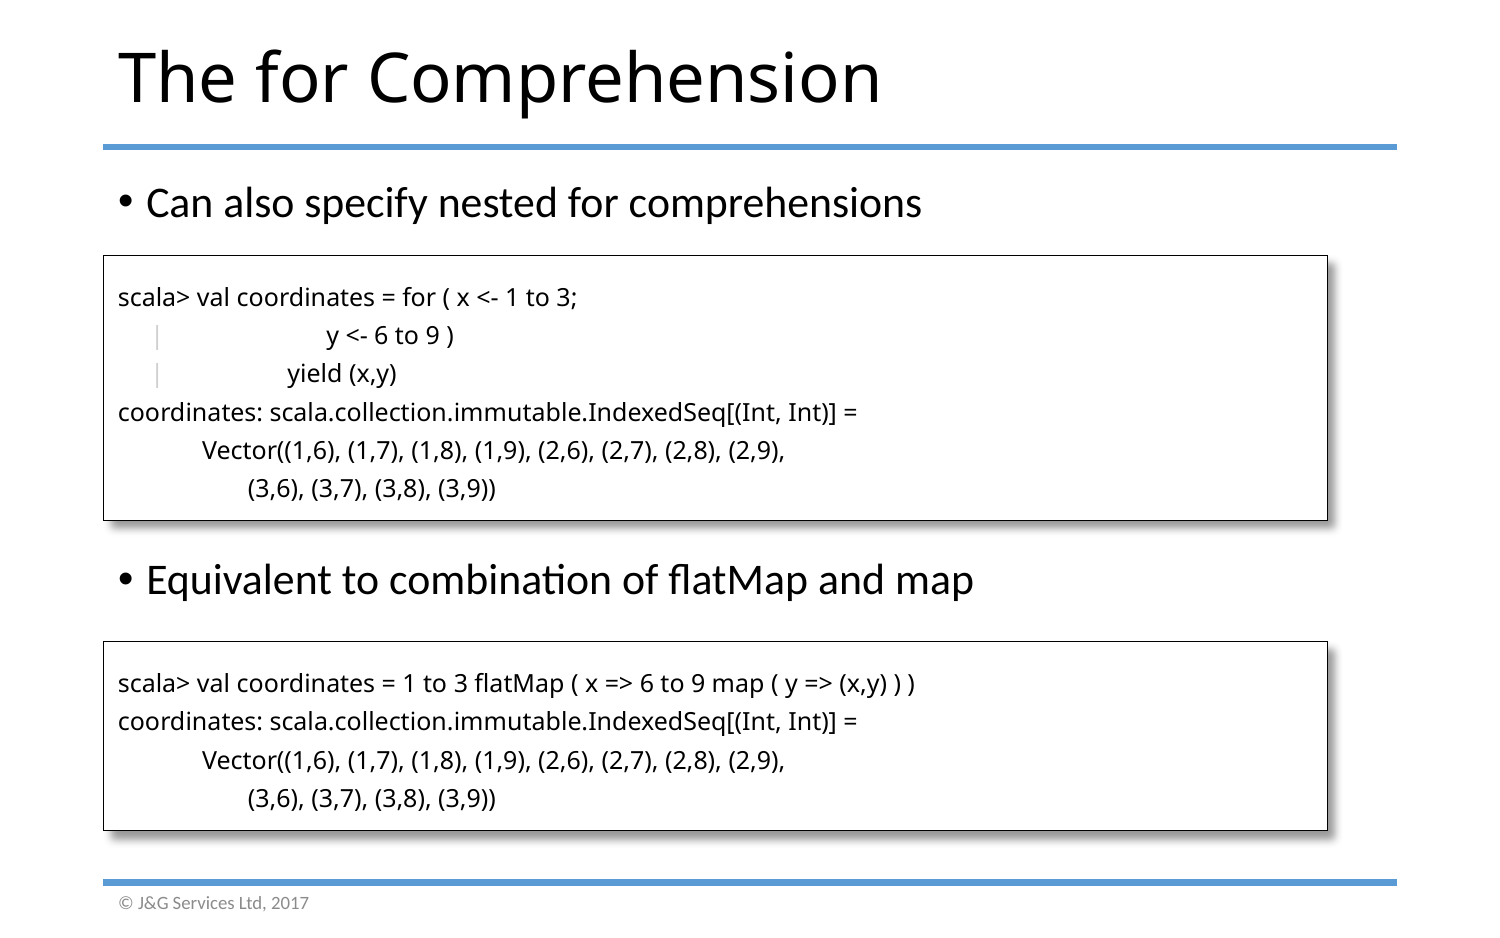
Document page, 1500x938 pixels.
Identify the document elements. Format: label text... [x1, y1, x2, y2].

text_box scala> val coordinates = for ( x <- 1 to 3; | y <- 6 to 9 ) | yield (x,y) coordinates: scala.collection.immutable.IndexedSeq[(Int, Int)] = Vector((1,6), (1,7), (1,8), (1,9), (2,6), (2,7), (2,8), (2,9), (3,6), (3,7), (3,8), (3,9)) [103, 255, 1328, 521]
title The for Comprehension [103, 27, 1397, 133]
list Can also specify nested for comprehensions Equivalent to combination of flatMap and map [103, 172, 1397, 858]
text_box scala> val coordinates = 1 to 3 flatMap ( x => 6 to 9 map ( y => (x,y) ) ) coordinates: scala.collection.immutable.IndexedSeq[(Int, Int)] = Vector((1,6), (1,7), (1,8), (1,9), (2,6), (2,7), (2,8), (2,9), (3,6), (3,7), (3,8), (3,9)) [103, 641, 1328, 831]
